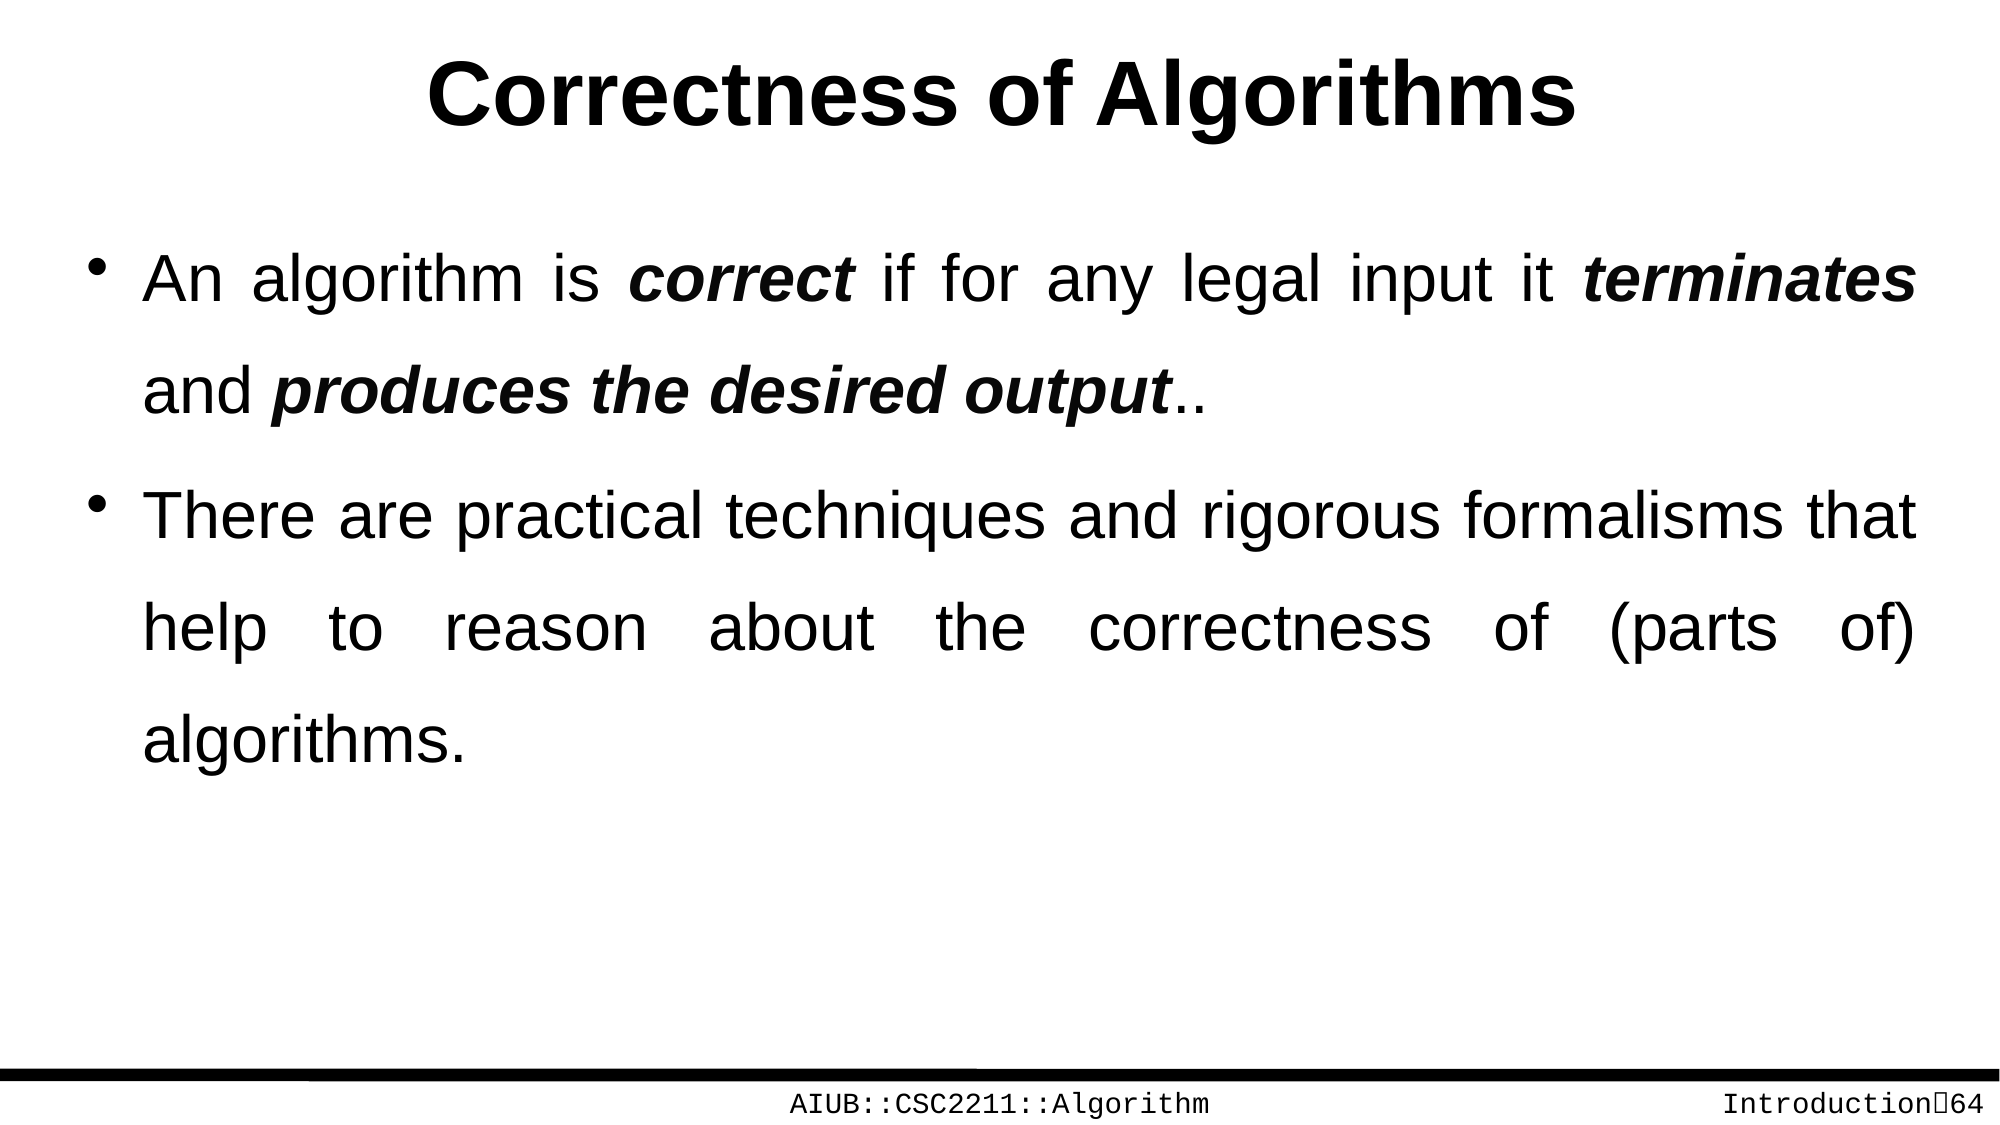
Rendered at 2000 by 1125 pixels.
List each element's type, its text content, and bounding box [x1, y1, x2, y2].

footer AIUB::CSC2211::Algorithm [682, 1077, 1317, 1125]
title Correctness of Algorithms [5, 2, 2000, 176]
slide_number Introduction64 [1532, 1077, 2000, 1125]
list An algorithm is correct if for any legal input it terminates and produces the desired output.. There are practical techniques and rigorous formalisms that help to reason about the correctness of (parts of) algorithms. [71, 194, 1935, 1047]
